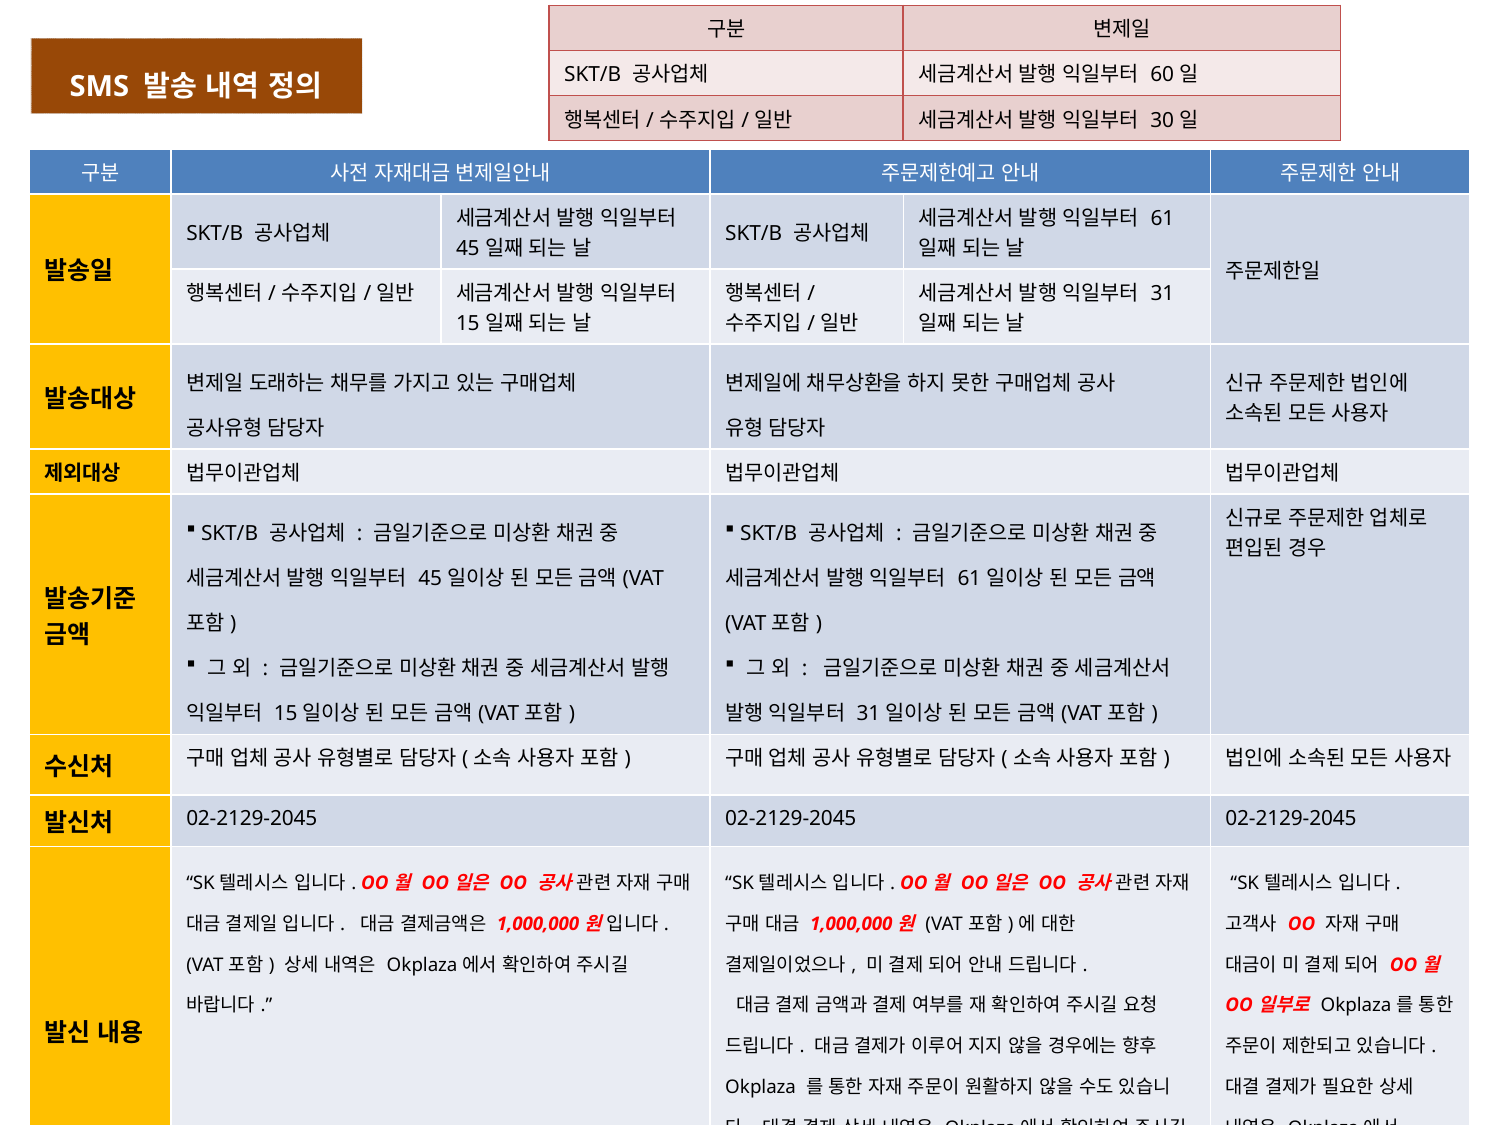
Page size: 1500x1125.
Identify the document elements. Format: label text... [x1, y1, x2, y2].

table_cell 세금계산서 발행 익일부터 61일째 되는 날 [904, 195, 1210, 268]
text_box SMS 발송 내역 정의 [30, 38, 362, 114]
table_cell 발송일 [30, 195, 170, 343]
table_cell 신규로 주문제한 업체로 편입된 경우 [1211, 495, 1469, 734]
table_cell “SK텔레시스 입니다. OO월 OO일은 OO 공사 관련 자재 구매 대금 결제일 입니다. 대금 결제금액은 1,000,000원 입니다. (VAT포함) 상세 내역은 Okplaza에서 확인하여 주시길 바랍니다.” [172, 847, 709, 1125]
table_cell 법무이관업체 [1211, 450, 1469, 493]
table_header 변제일 [904, 6, 1340, 50]
table_cell 02-2129-2045 [711, 796, 1210, 846]
table_cell “SK텔레시스 입니다. OO월 OO일은 OO 공사 관련 자재 구매 대금 1,000,000원 (VAT포함)에 대한 결제일이었으나, 미 결제 되어 안내 드립니다. 대금 결제 금액과 결제 여부를 재 확인하여 주시길 요청 드립니다. 대금 결제가 이루어 지지 않을 경우에는 향후 Okplaza 를 통한 자재 주문이 원활하지 않을 수도 있습니다. 대결 결제 상세 내역은 Okplaza에서 확인하여 주시길 바랍니다.” [711, 847, 1210, 1125]
table_cell 세금계산서 발행 익일부터 15일째 되는 날 [442, 270, 709, 343]
table_cell 02-2129-2045 [172, 796, 709, 846]
table_header 구분 [30, 150, 170, 193]
table_cell 법인에 소속된 모든 사용자 [1211, 735, 1469, 794]
table_header 주문제한예고 안내 [711, 150, 1210, 193]
table_cell 행복센터/수주지입/일반 [172, 270, 440, 343]
table_cell 변제일 도래하는 채무를 가지고 있는 구매업체 공사유형 담당자 [172, 345, 709, 448]
table_cell 신규 주문제한 법인에 소속된 모든 사용자 [1211, 345, 1469, 448]
table_cell 법무이관업체 [711, 450, 1210, 493]
table_cell 발송기준 금액 [30, 495, 170, 734]
table_cell 세금계산서 발행 익일부터 30일 [904, 96, 1340, 140]
table_cell 행복센터/수주지입/일반 [550, 96, 902, 140]
table_cell 구매 업체 공사 유형별로 담당자(소속 사용자 포함) [172, 735, 709, 794]
table_cell 제외대상 [30, 450, 170, 493]
table_cell 주문제한일 [1211, 195, 1469, 343]
table_cell 구매 업체 공사 유형별로 담당자(소속 사용자 포함) [711, 735, 1210, 794]
table_cell 발신처 [30, 796, 170, 846]
table_cell SKT/B 공사업체 : 금일기준으로 미상환 채권 중 세금계산서 발행 익일부터 45일이상 된 모든 금액(VAT포함) 그 외 : 금일기준으로 미상환 채권 중 세금계산서 발행 익일부터 15일이상 된 모든 금액(VAT포함) [172, 495, 709, 734]
table_cell 수신처 [30, 735, 170, 794]
table_cell SKT/B 공사업체 : 금일기준으로 미상환 채권 중 세금계산서 발행 익일부터 61일이상 된 모든 금액(VAT포함) 그 외 : 금일기준으로 미상환 채권 중 세금계산서 발행 익일부터 31일이상 된 모든 금액(VAT포함) [711, 495, 1210, 734]
table_header 구분 [550, 6, 902, 50]
table_cell 세금계산서 발행 익일부터 31일째 되는 날 [904, 270, 1210, 343]
table_header 사전 자재대금 변제일안내 [172, 150, 709, 193]
table_cell “SK텔레시스 입니다. 고객사 OO 자재 구매 대금이 미 결제 되어 OO월 OO일부로 Okplaza를 통한 주문이 제한되고 있습니다. 대결 결제가 필요한 상세 내역은 Okplaza에서 확인하여 주시길 바랍니다.” [1211, 847, 1469, 1125]
table_cell 02-2129-2045 [1211, 796, 1469, 846]
table_cell 세금계산서 발행 익일부터 45일째 되는 날 [442, 195, 709, 268]
table_cell 변제일에 채무상환을 하지 못한 구매업체 공사 유형 담당자 [711, 345, 1210, 448]
table_cell 행복센터/수주지입/일반 [711, 270, 903, 343]
table_cell SKT/B 공사업체 [711, 195, 903, 268]
table_cell 법무이관업체 [172, 450, 709, 493]
table_header 주문제한 안내 [1211, 150, 1469, 193]
table_cell 발송대상 [30, 345, 170, 448]
table_cell SKT/B 공사업체 [550, 51, 902, 95]
table_cell 세금계산서 발행 익일부터 60일 [904, 51, 1340, 95]
table_cell SKT/B 공사업체 [172, 195, 440, 268]
table_cell 발신 내용 [30, 847, 170, 1125]
